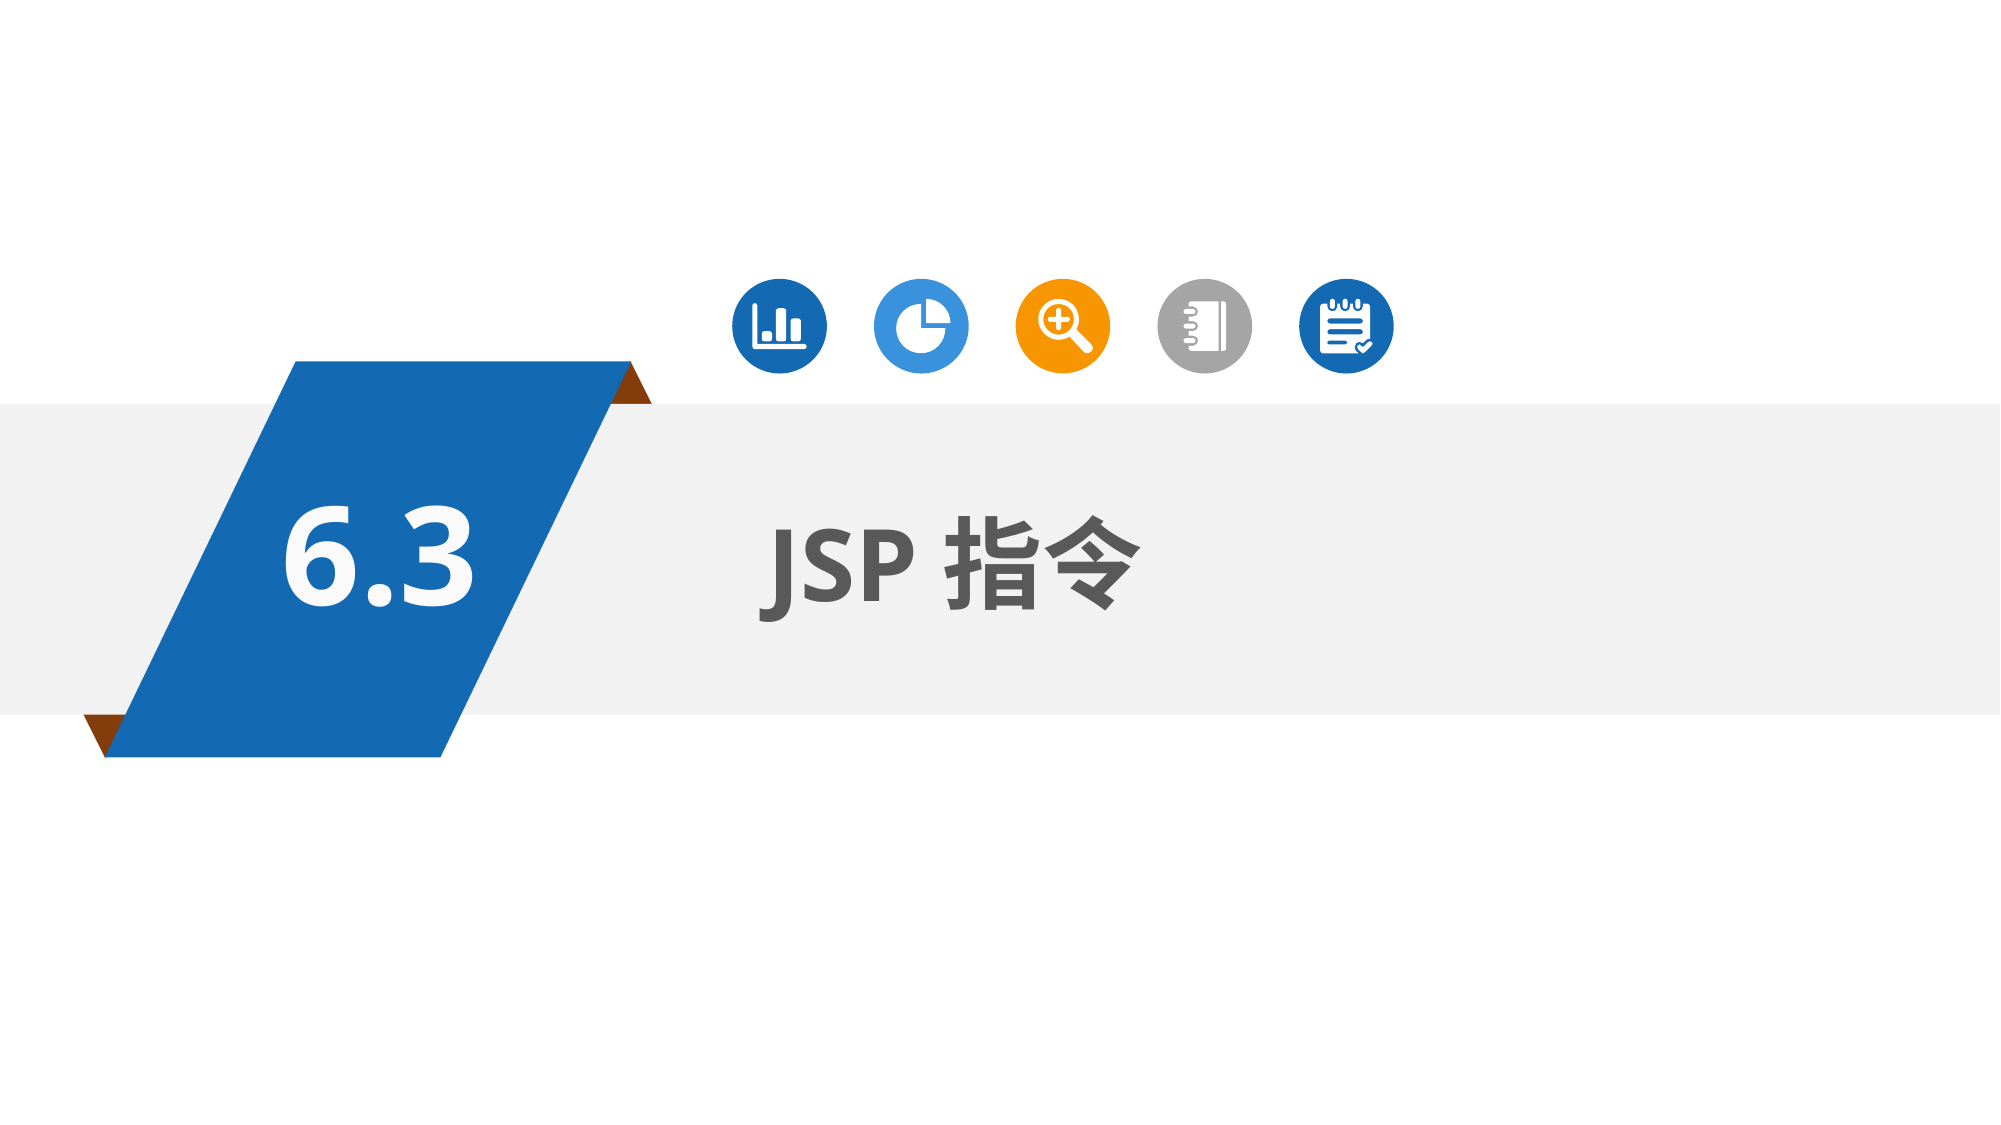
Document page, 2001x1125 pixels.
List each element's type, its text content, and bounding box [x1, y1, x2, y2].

text_box 6.3 [266, 460, 552, 641]
text_box JSP指令 [752, 494, 1306, 630]
